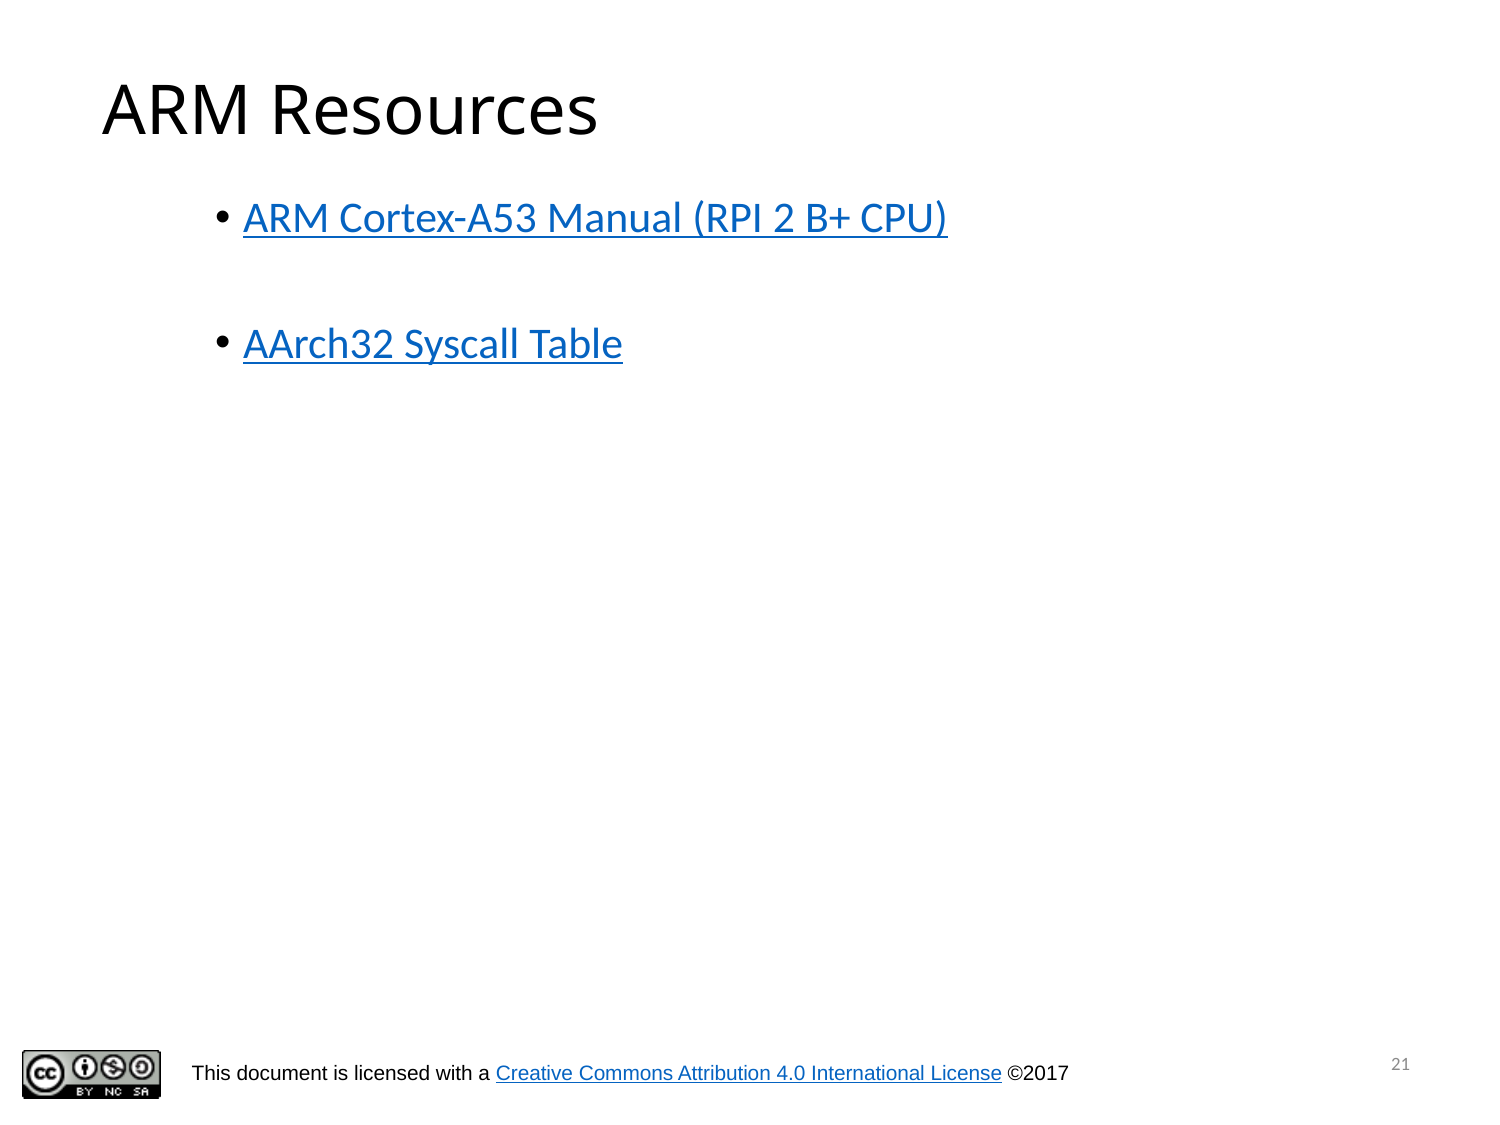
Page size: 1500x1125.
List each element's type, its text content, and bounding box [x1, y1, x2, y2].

title ARM Resources [87, 74, 1438, 151]
picture [22, 1050, 161, 1099]
list ARM Cortex-A53 Manual (RPI 2 B+ CPU) AArch32 Syscall Table [199, 187, 1426, 963]
slide_number 21 [1074, 1025, 1425, 1100]
